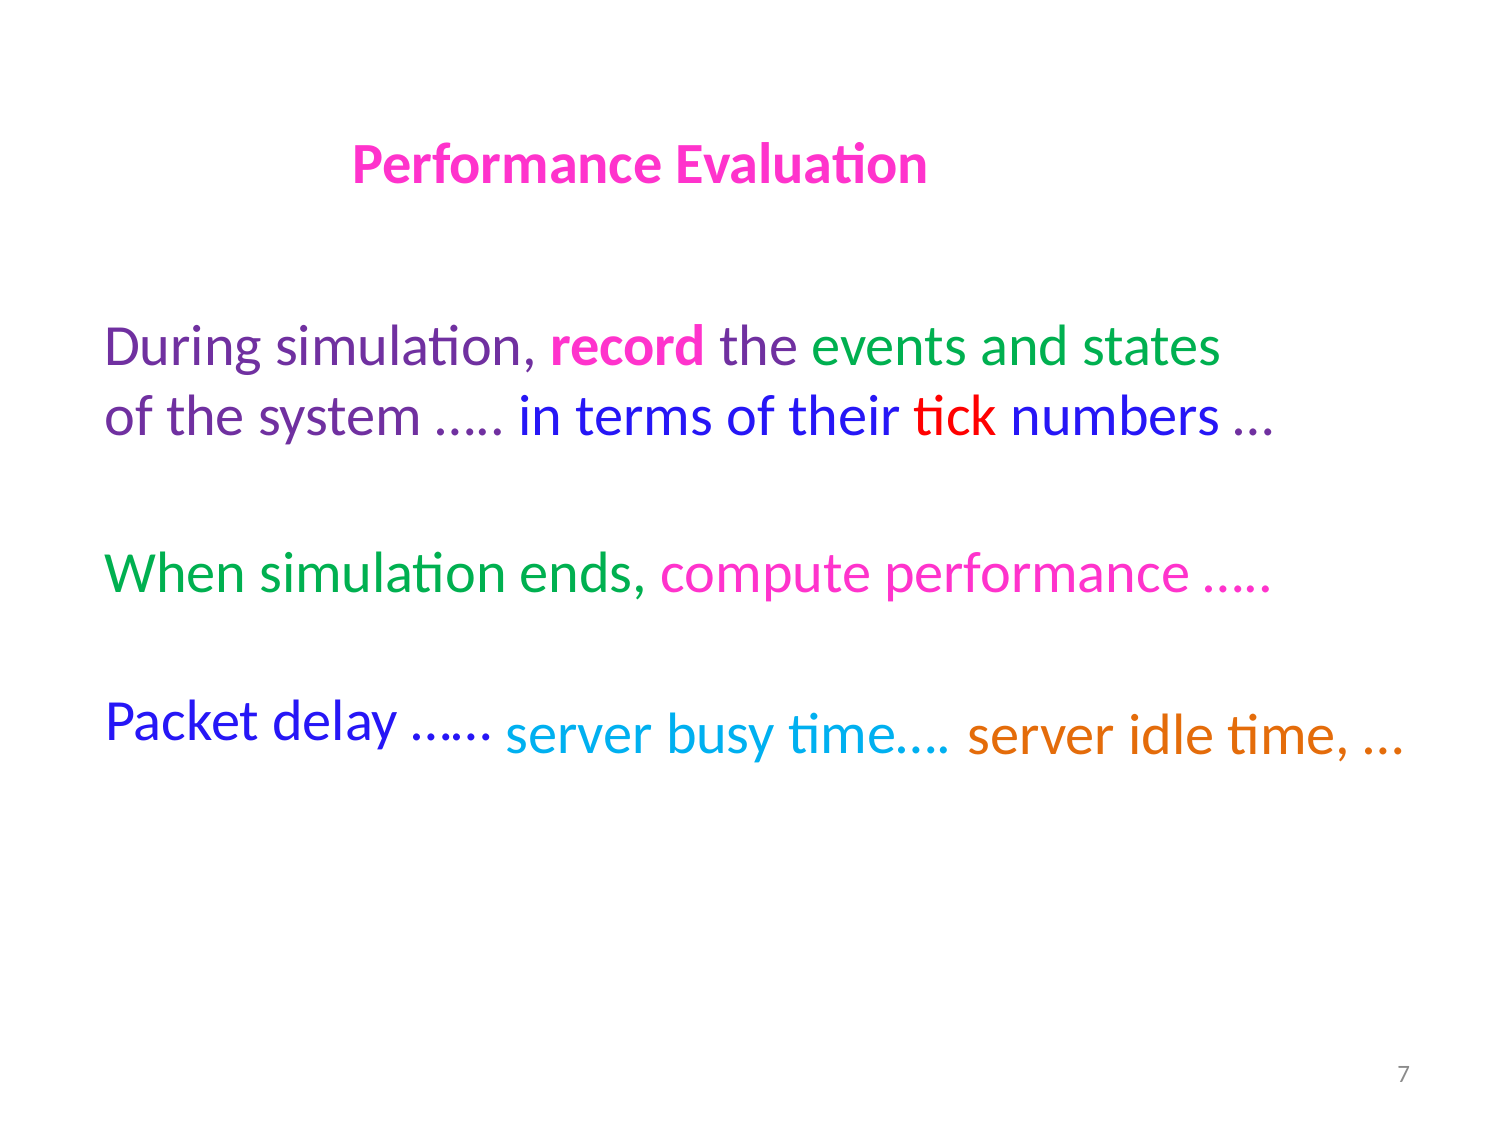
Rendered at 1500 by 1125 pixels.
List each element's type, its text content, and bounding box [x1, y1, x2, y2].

text_box When simulation ends, compute performance ….. [89, 527, 1289, 612]
text_box server idle time, … [952, 688, 1419, 774]
text_box During simulation, record the events and states of the system ….. in terms of their tick numbers … [89, 299, 1289, 455]
slide_number 7 [1074, 1042, 1425, 1103]
text_box Packet delay …… [90, 675, 507, 760]
text_box Performance Evaluation [337, 118, 1075, 203]
text_box server busy time…. [490, 687, 980, 773]
